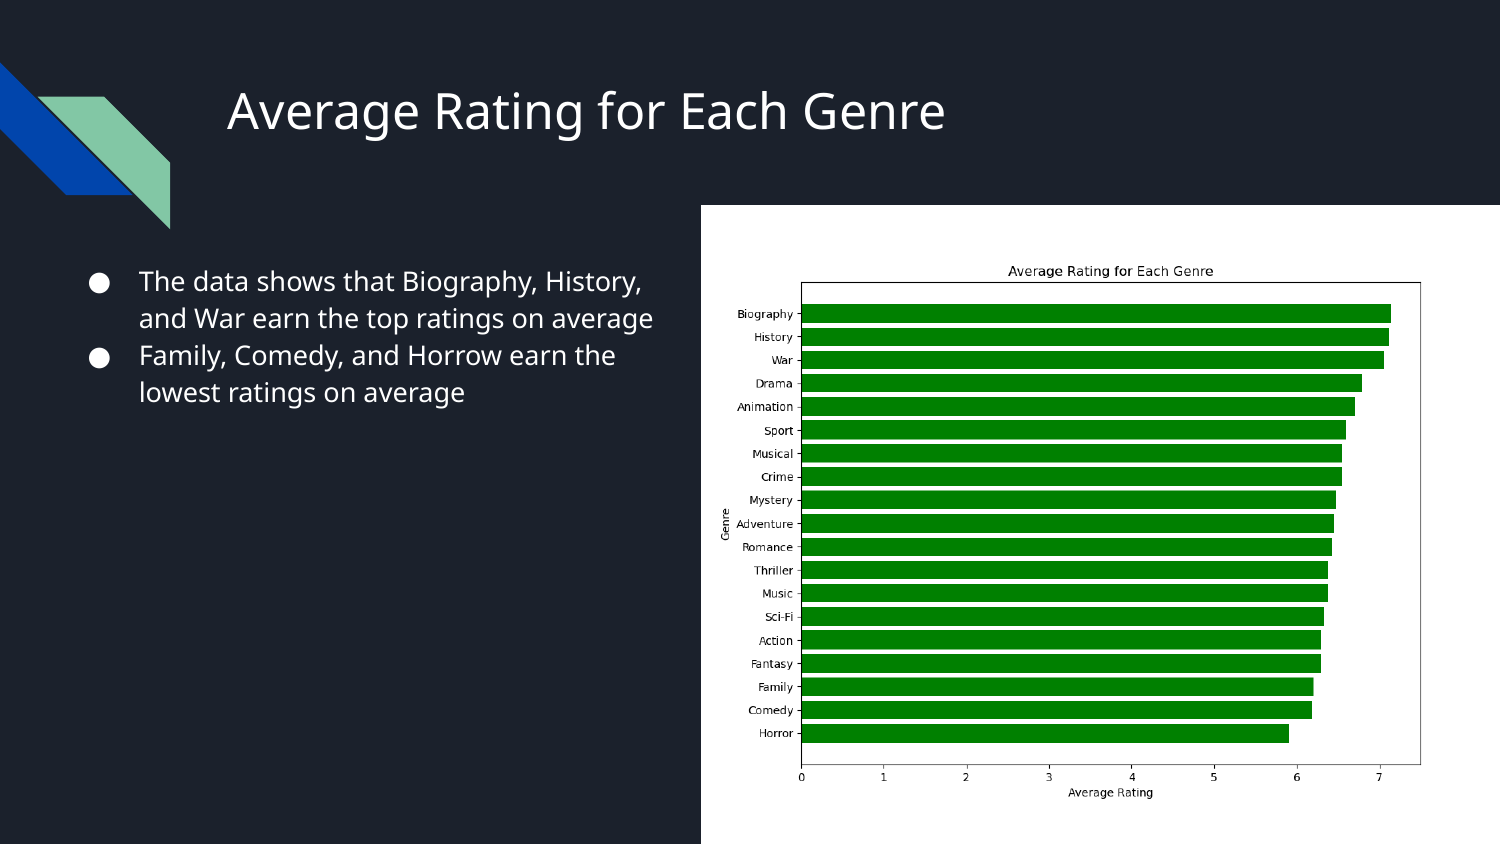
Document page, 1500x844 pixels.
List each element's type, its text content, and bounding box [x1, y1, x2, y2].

list The data shows that Biography, History, and War earn the top ratings on average Family, Comedy, and Horrow earn the lowest ratings on average [48, 244, 696, 805]
title Average Rating for Each Genre [212, 64, 1368, 215]
picture [701, 204, 1500, 844]
